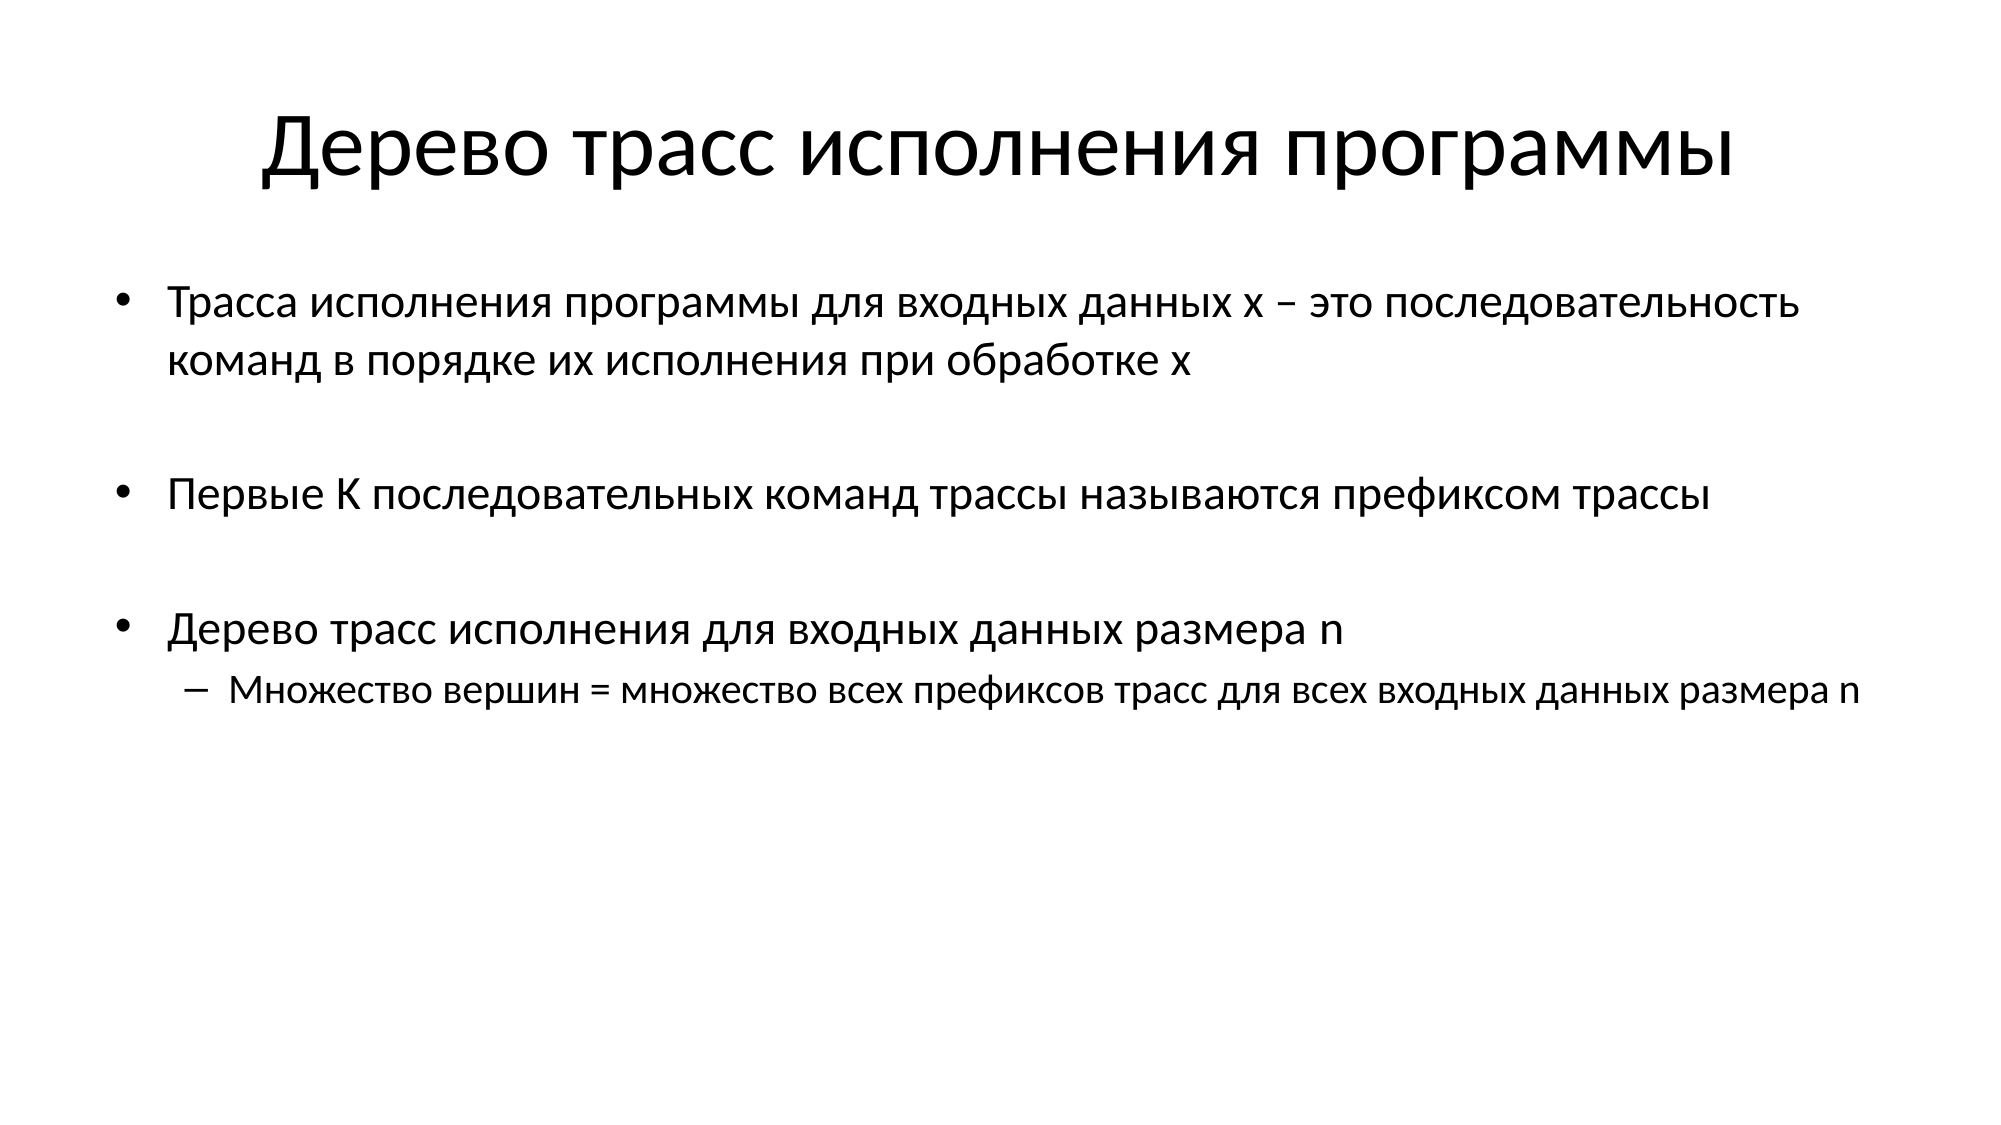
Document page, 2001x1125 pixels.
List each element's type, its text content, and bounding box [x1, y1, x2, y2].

list Трасса исполнения программы для входных данных х – это последовательность команд в порядке их исполнения при обработке х Первые K последовательных команд трассы называются префиксом трассы Дерево трасс исполнения для входных данных размера n Множество вершин = множество всех префиксов трасс для всех входных данных размера n Префикс X является родителем префикса Y, если Y = (X, command) «Дерево трасс исполнения получается склеиванием общих префиксов отдельных трасс» [99, 262, 1900, 1005]
title Дерево трасс исполнения программы [99, 45, 1900, 233]
